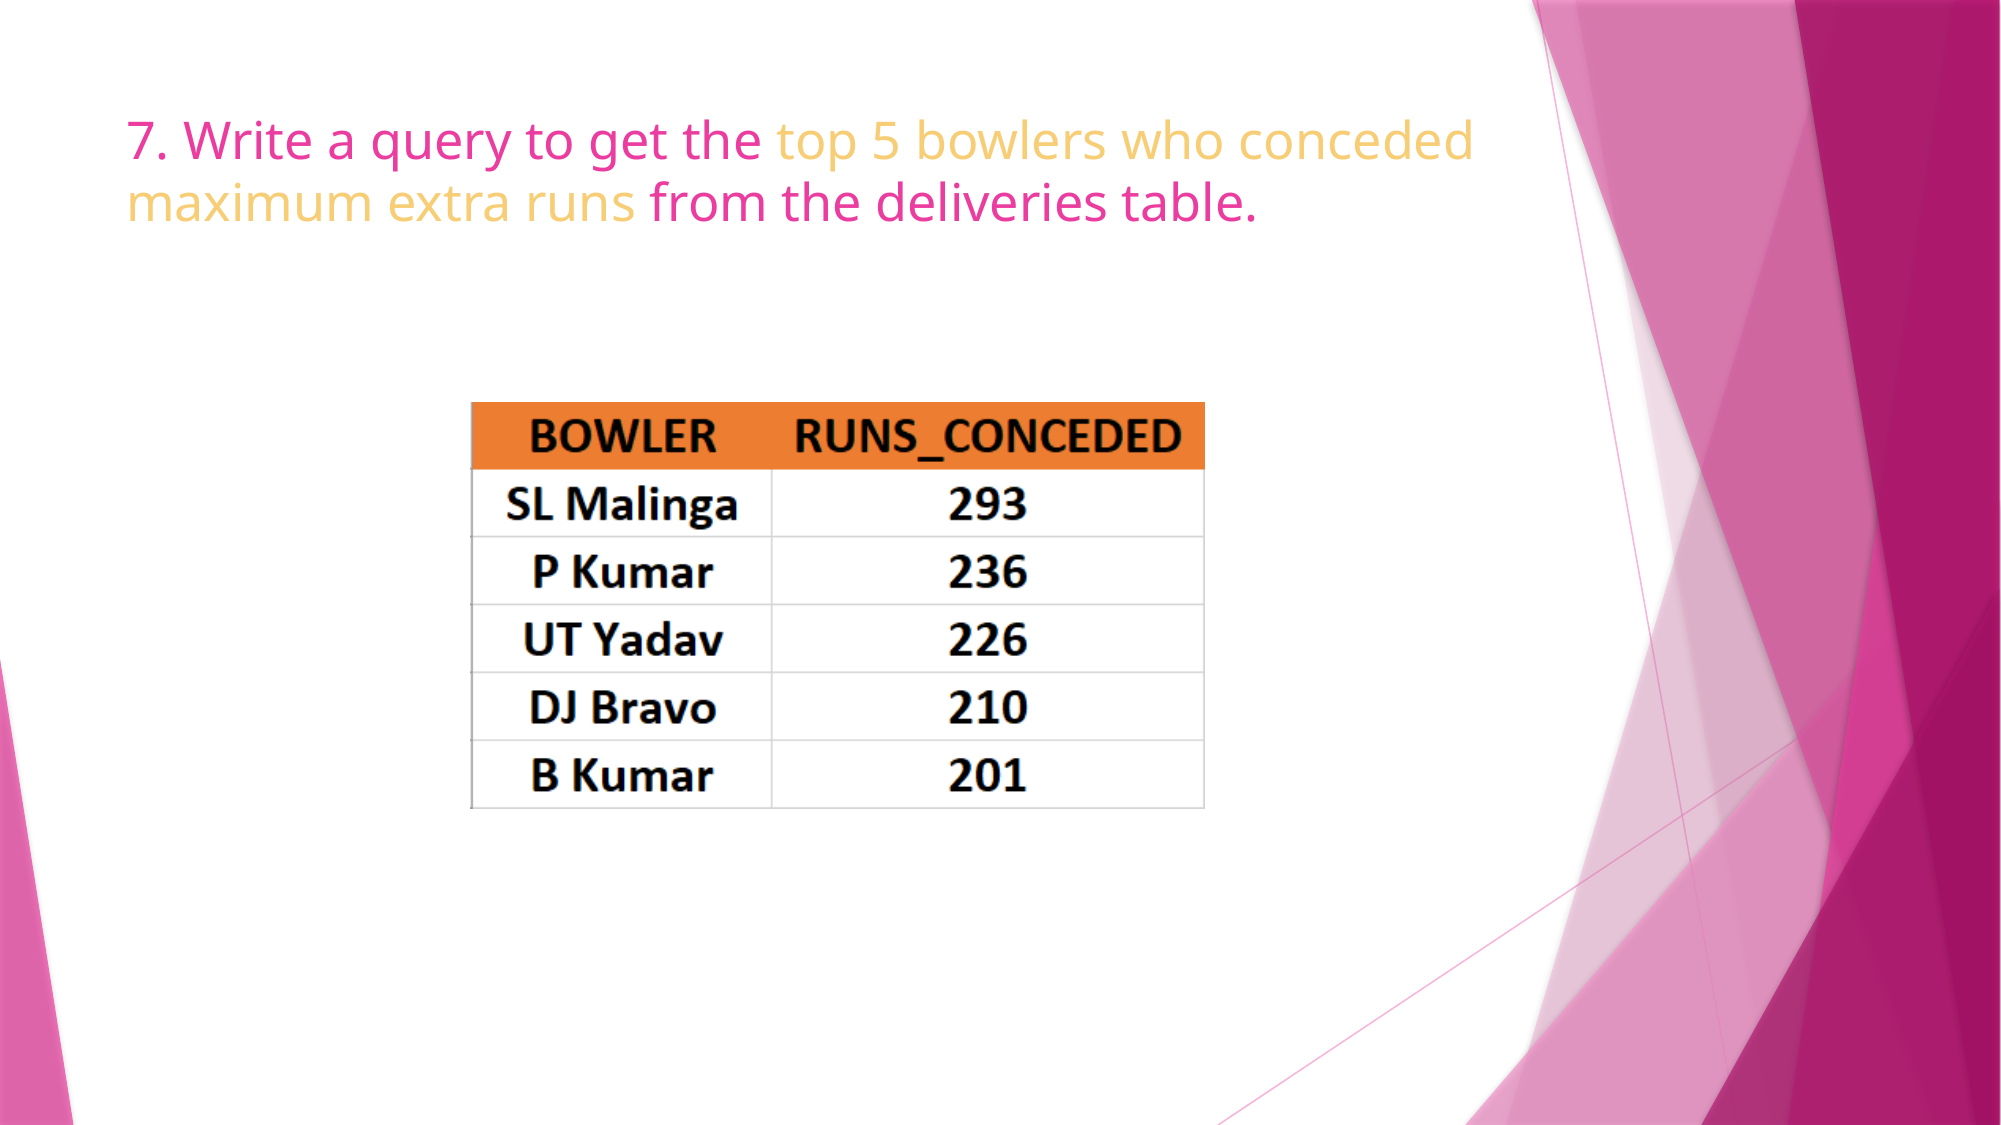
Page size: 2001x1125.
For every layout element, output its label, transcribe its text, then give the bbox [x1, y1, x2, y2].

title 7. Write a query to get the top 5 bowlers who conceded maximum extra runs from the deliveries table. [111, 99, 1522, 245]
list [470, 401, 1205, 809]
